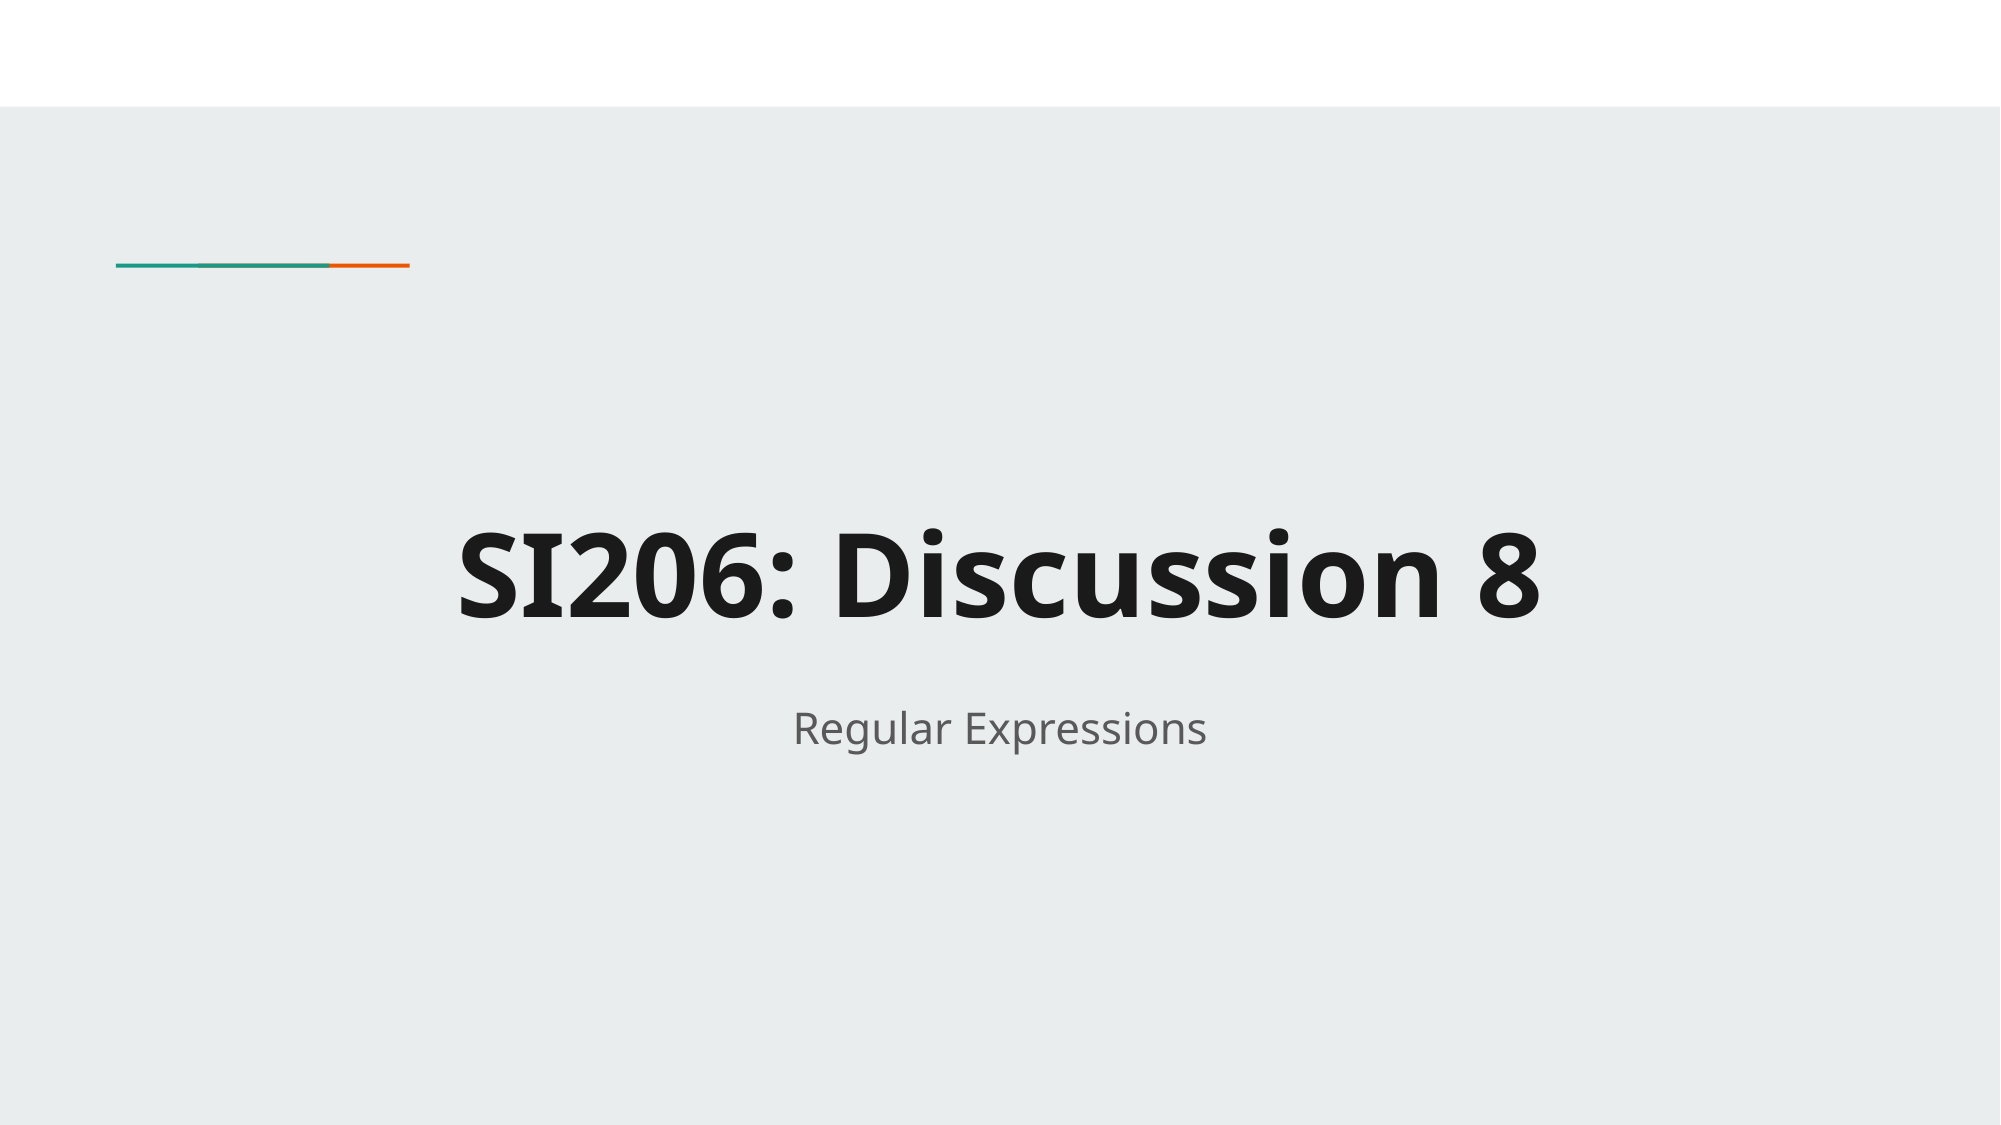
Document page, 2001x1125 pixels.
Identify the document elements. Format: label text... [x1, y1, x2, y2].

title SI206: Discussion 8 [159, 289, 1842, 654]
subtitle Regular Expressions [159, 693, 1842, 813]
